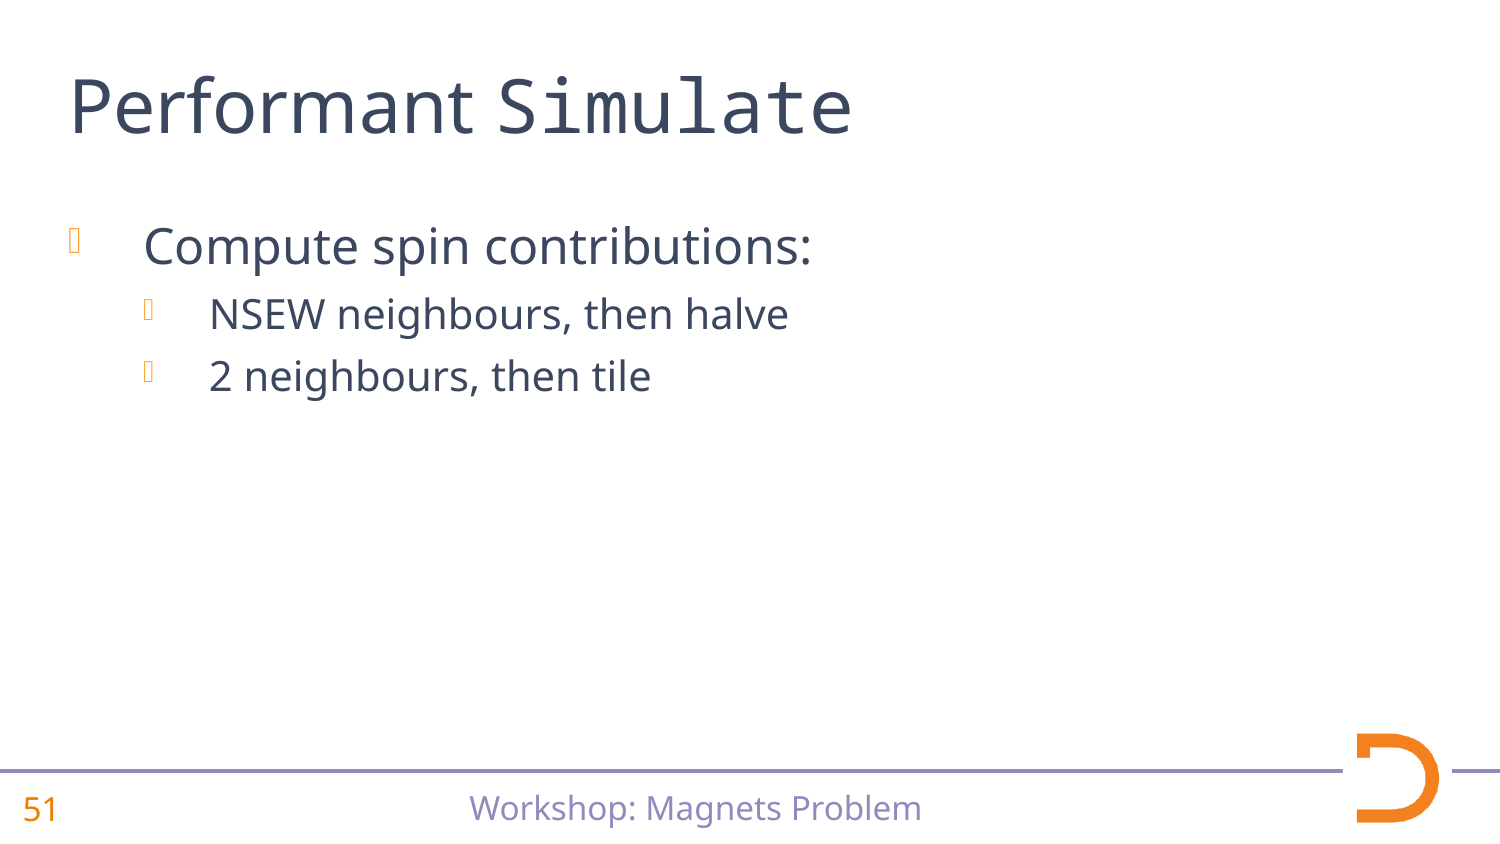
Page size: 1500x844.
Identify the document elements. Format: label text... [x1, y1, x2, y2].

picture [1342, 723, 1453, 833]
list Compute spin contributions: NSEW neighbours, then halve 2 neighbours, then tile [53, 207, 1053, 740]
title Performant Simulate [53, 43, 1203, 157]
